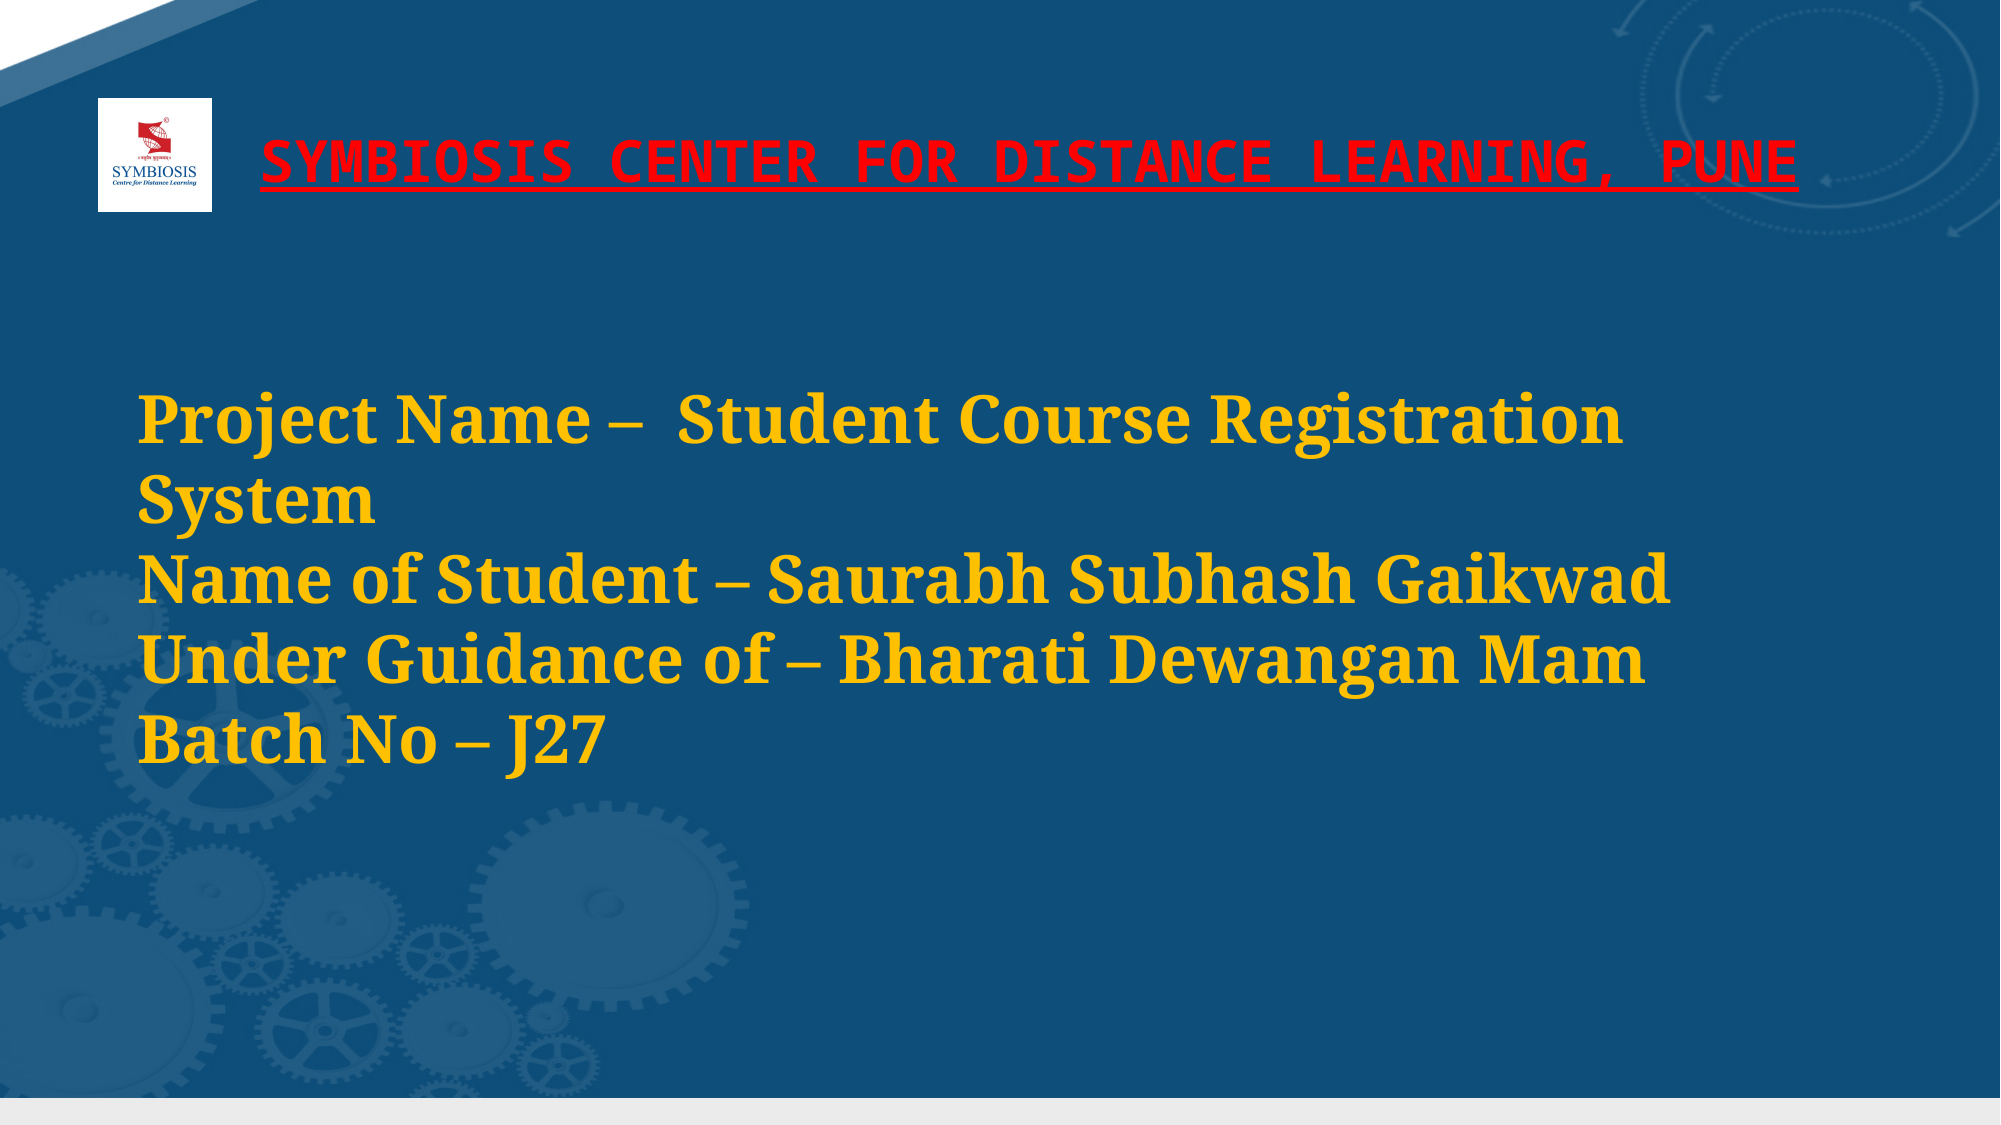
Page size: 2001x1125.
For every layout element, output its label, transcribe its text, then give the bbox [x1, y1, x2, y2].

title Project Name – Student Course Registration System Name of Student – Saurabh Subhash Gaikwad Under Guidance of – Bharati Dewangan Mam Batch No – J27 [122, 397, 1785, 757]
text_box SYMBIOSIS CENTER FOR DISTANCE LEARNING, PUNE [217, 109, 1825, 206]
picture [0, 0, 2000, 1125]
